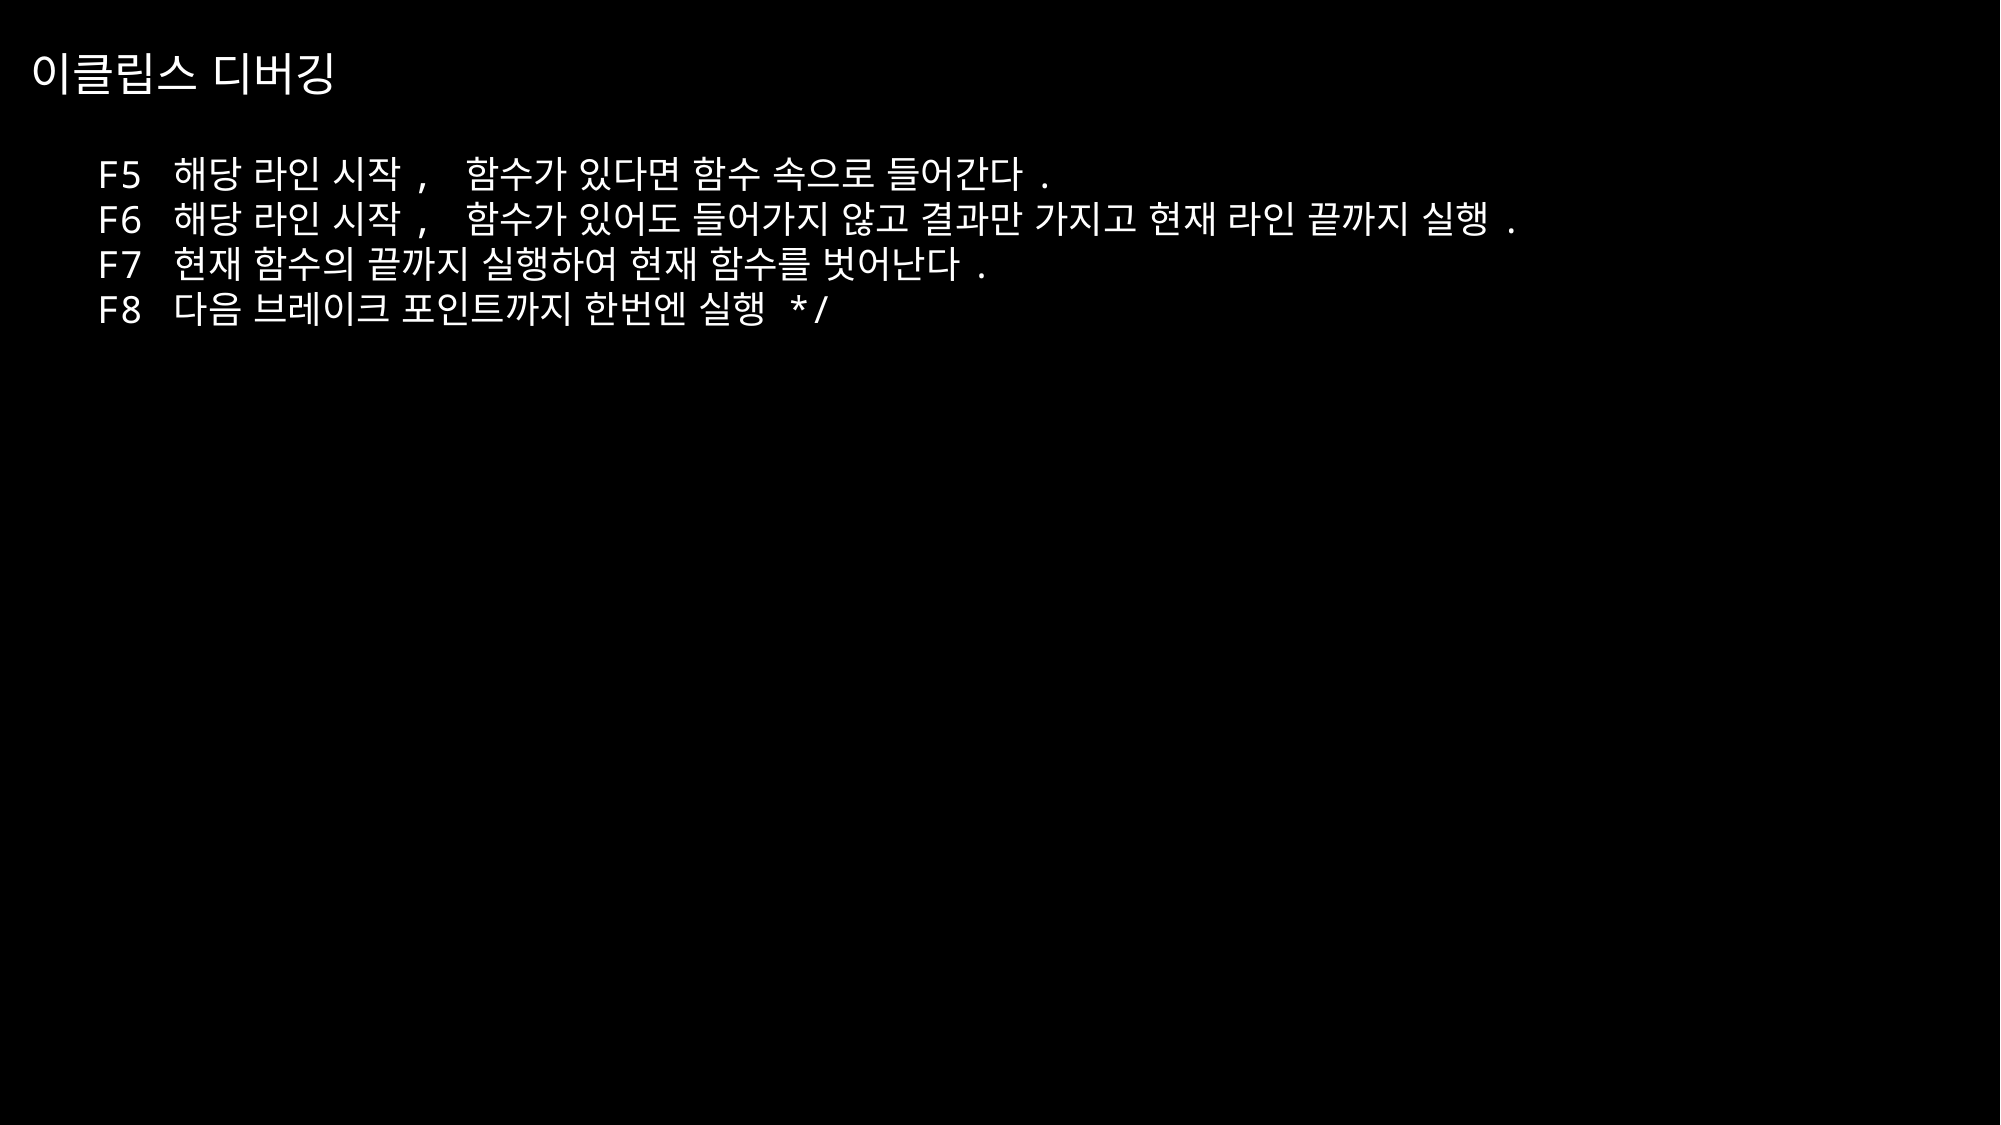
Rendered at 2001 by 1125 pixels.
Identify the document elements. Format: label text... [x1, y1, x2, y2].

text_box F5 해당 라인 시작, 함수가 있다면 함수 속으로 들어간다. F6 해당 라인 시작, 함수가 있어도 들어가지 않고 결과만 가지고 현재 라인 끝까지 실행. F7 현재 함수의 끝까지 실행하여 현재 함수를 벗어난다. F8 다음 브레이크 포인트까지 한번엔 실행 */ [82, 143, 1725, 338]
text_box 이클립스 디버깅 [15, 38, 431, 108]
